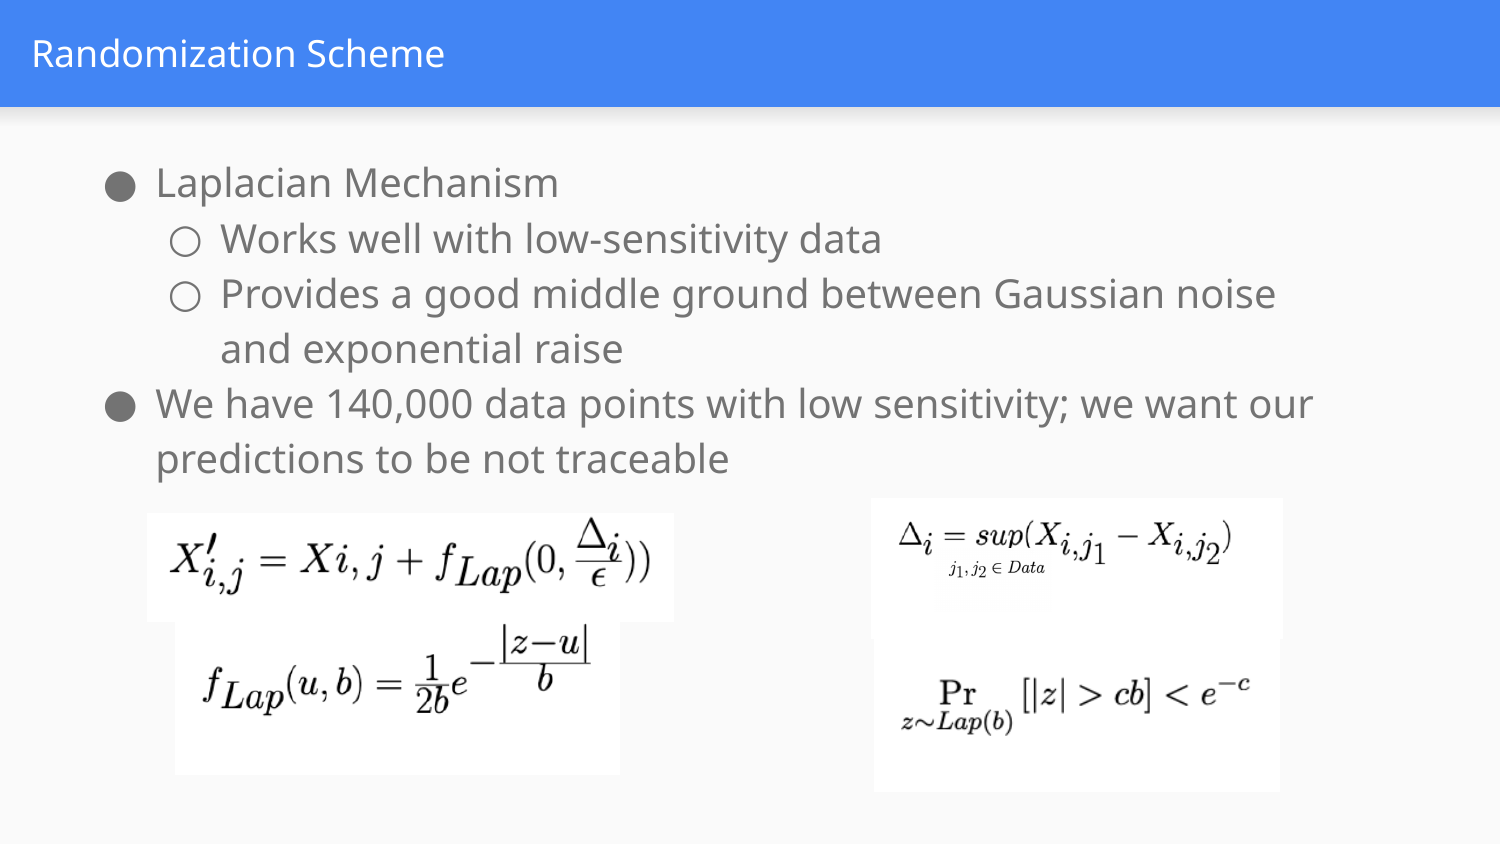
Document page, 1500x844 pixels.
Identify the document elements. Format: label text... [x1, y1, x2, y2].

title Randomization Scheme [16, 2, 1464, 102]
picture [871, 497, 1283, 793]
list Laplacian Mechanism Works well with low-sensitivity data Provides a good middle ground between Gaussian noise and exponential raise We have 140,000 data points with low sensitivity; we want our predictions to be not traceable [75, 135, 1344, 499]
picture [146, 513, 675, 775]
